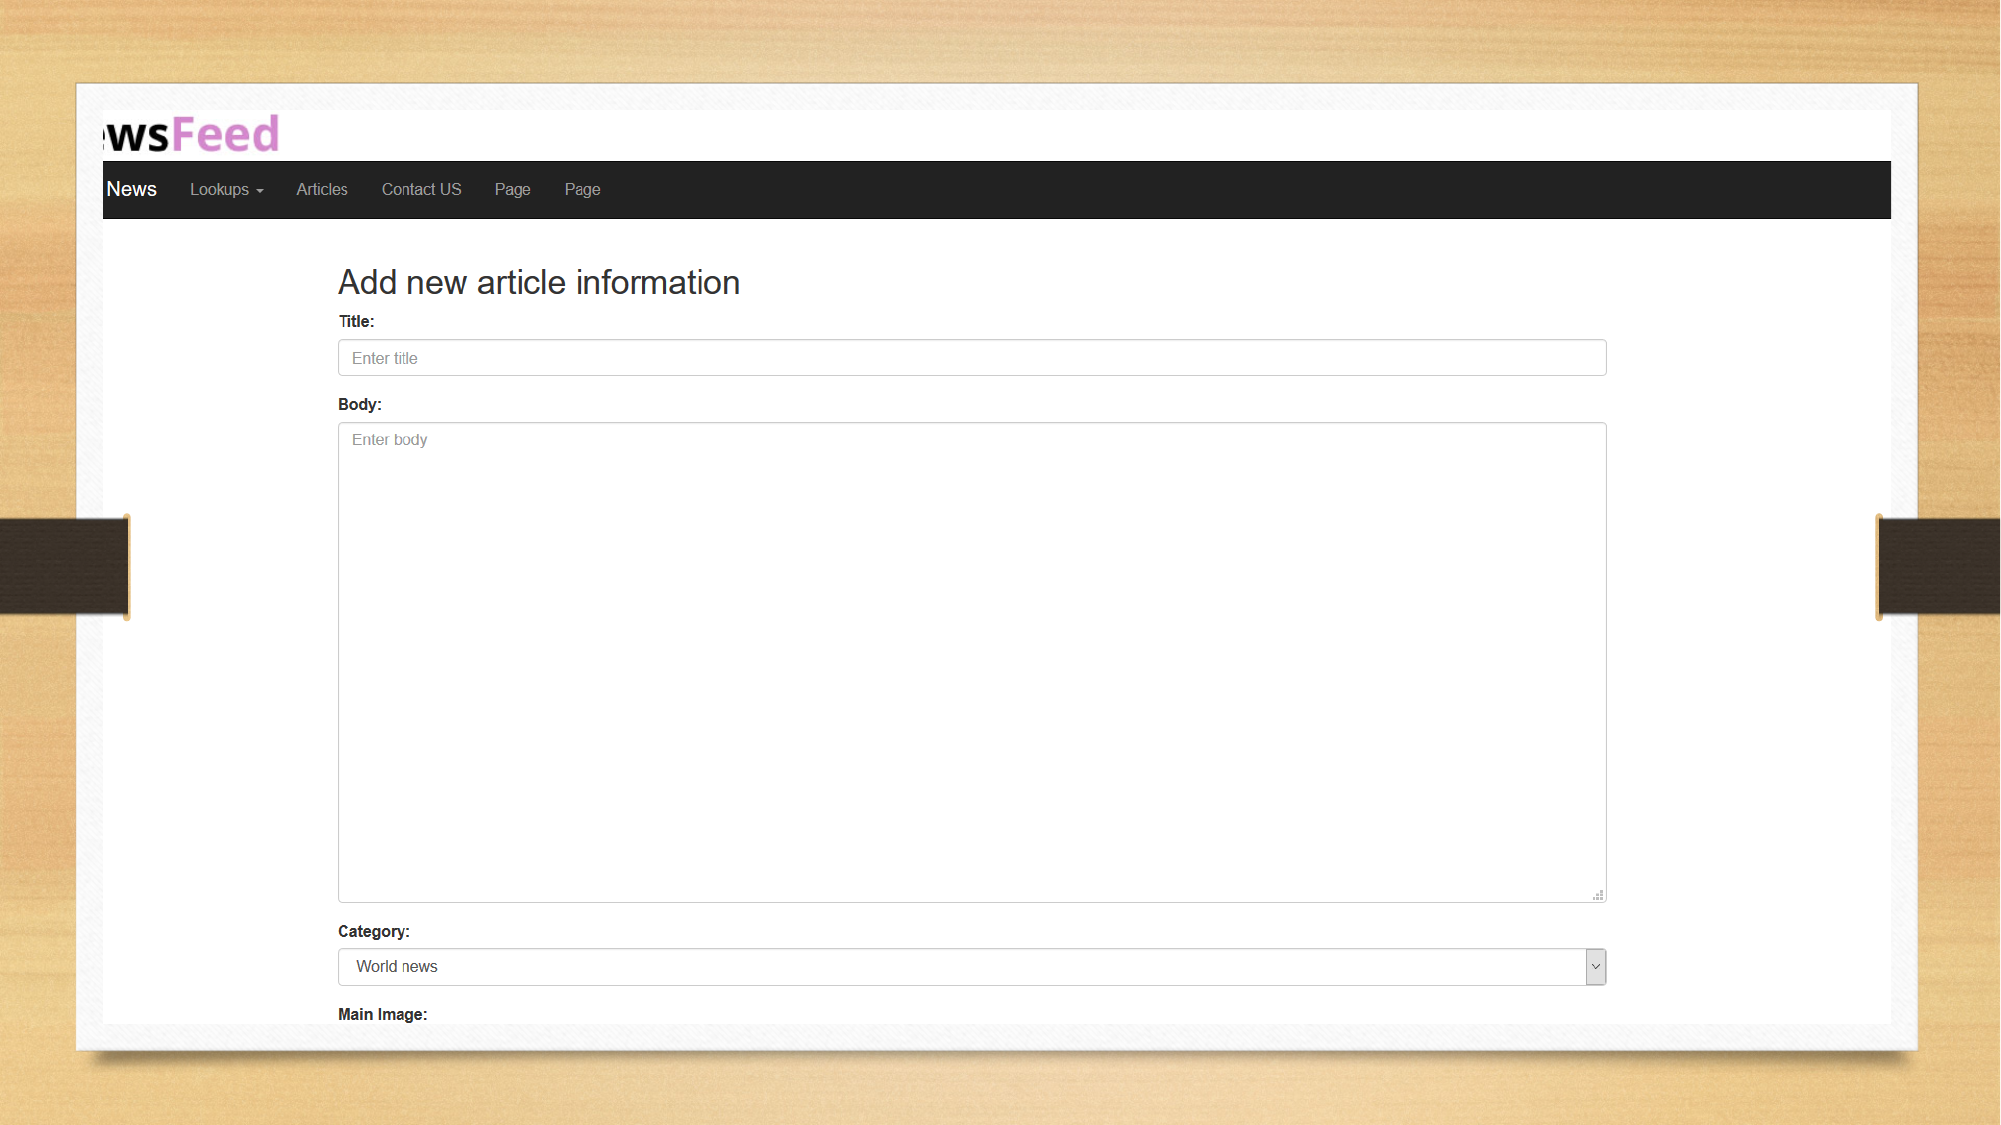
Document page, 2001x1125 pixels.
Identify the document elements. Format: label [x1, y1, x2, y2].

text_box [0, 0, 2000, 513]
text_box [0, 513, 2000, 622]
picture [0, 622, 1998, 1125]
picture [0, 4, 1998, 513]
